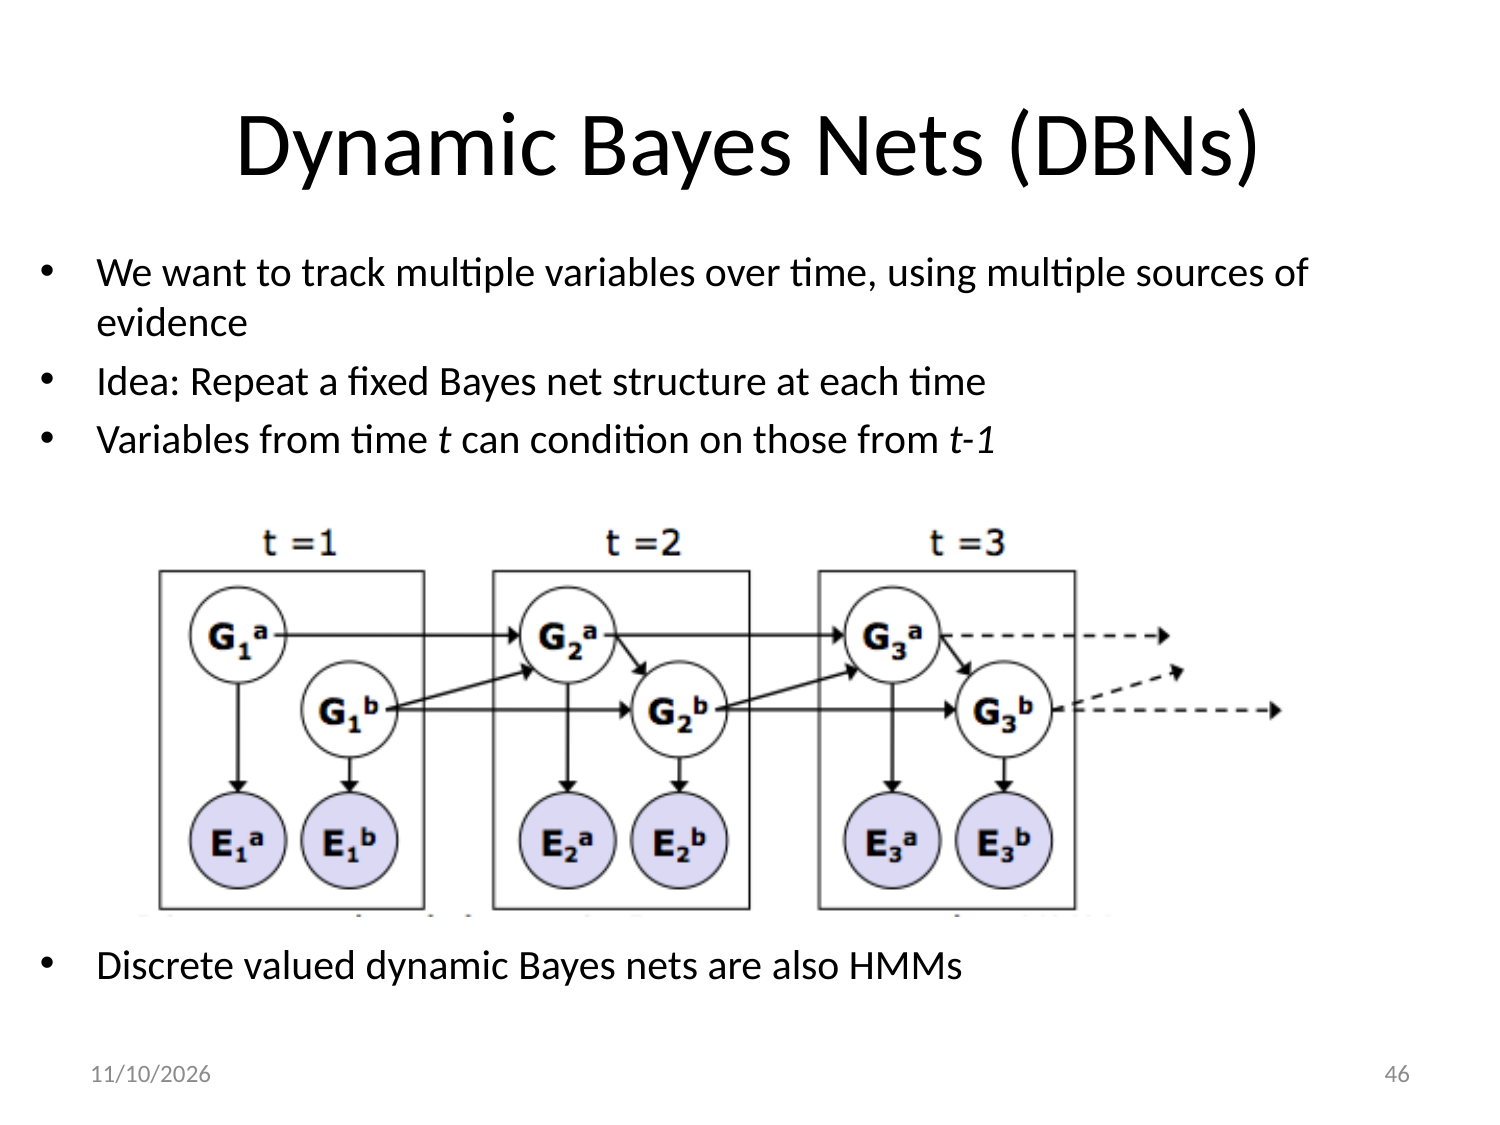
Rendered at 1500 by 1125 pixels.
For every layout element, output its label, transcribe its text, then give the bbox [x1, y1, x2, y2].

list We want to track multiple variables over time, using multiple sources of evidence Idea: Repeat a fixed Bayes net structure at each time Variables from time t can condition on those from t-1 Discrete valued dynamic Bayes nets are also HMMs [24, 237, 1463, 1075]
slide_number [75, 1042, 425, 1103]
picture [109, 508, 1341, 918]
title Dynamic Bayes Nets (DBNs) [75, 45, 1425, 233]
slide_number 45 [1074, 1042, 1425, 1103]
